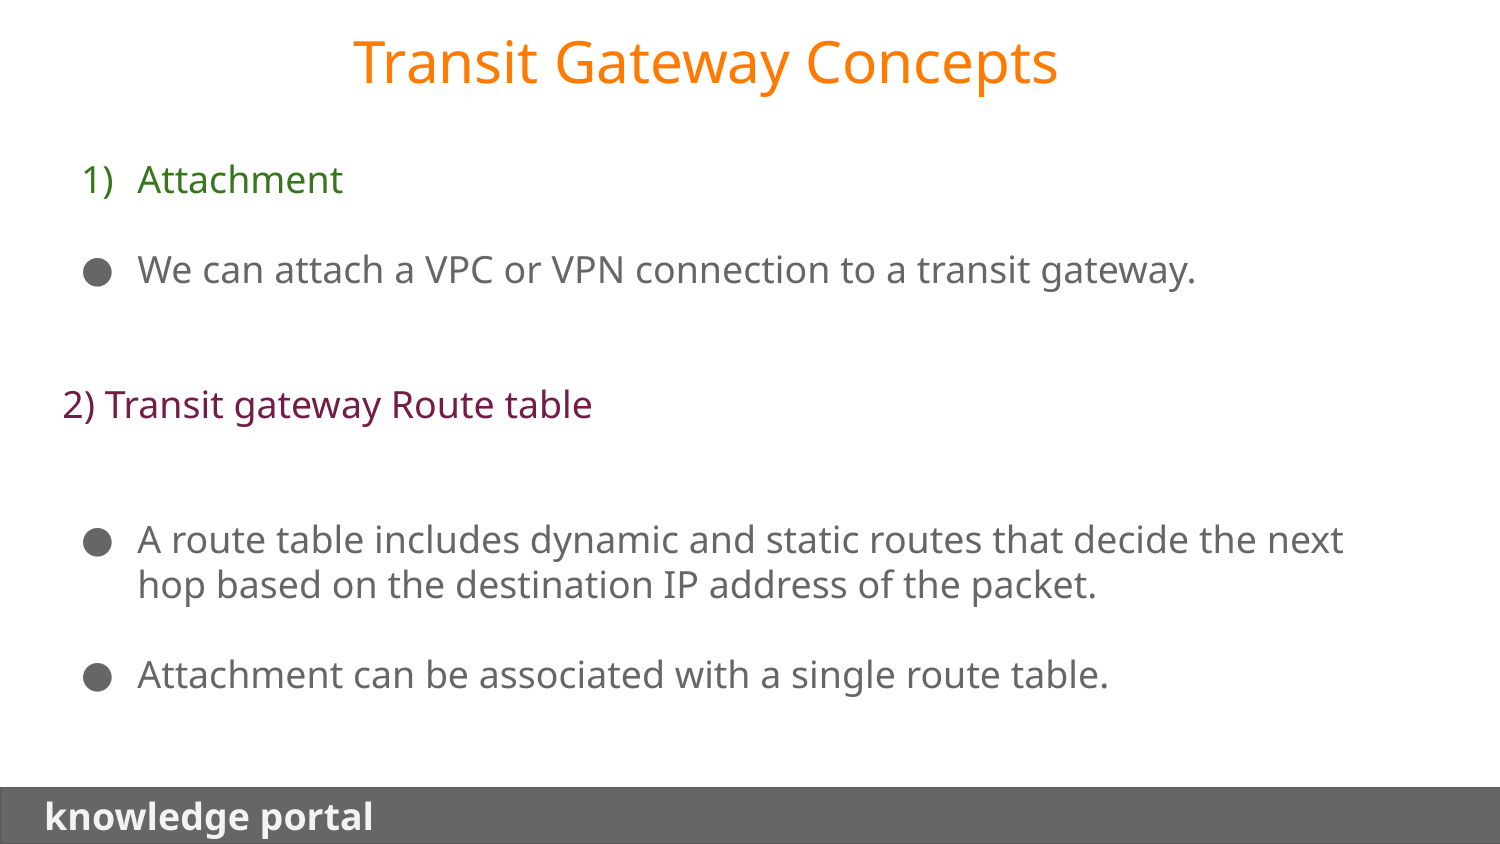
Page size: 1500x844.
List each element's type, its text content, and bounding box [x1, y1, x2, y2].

text_box Attachment We can attach a VPC or VPN connection to a transit gateway. 2) Transit gateway Route table A route table includes dynamic and static routes that decide the next hop based on the destination IP address of the packet. Attachment can be associated with a single route table. [47, 140, 1428, 597]
text_box knowledge portal [0, 787, 1500, 844]
subtitle Transit Gateway Concepts [0, 10, 1413, 141]
